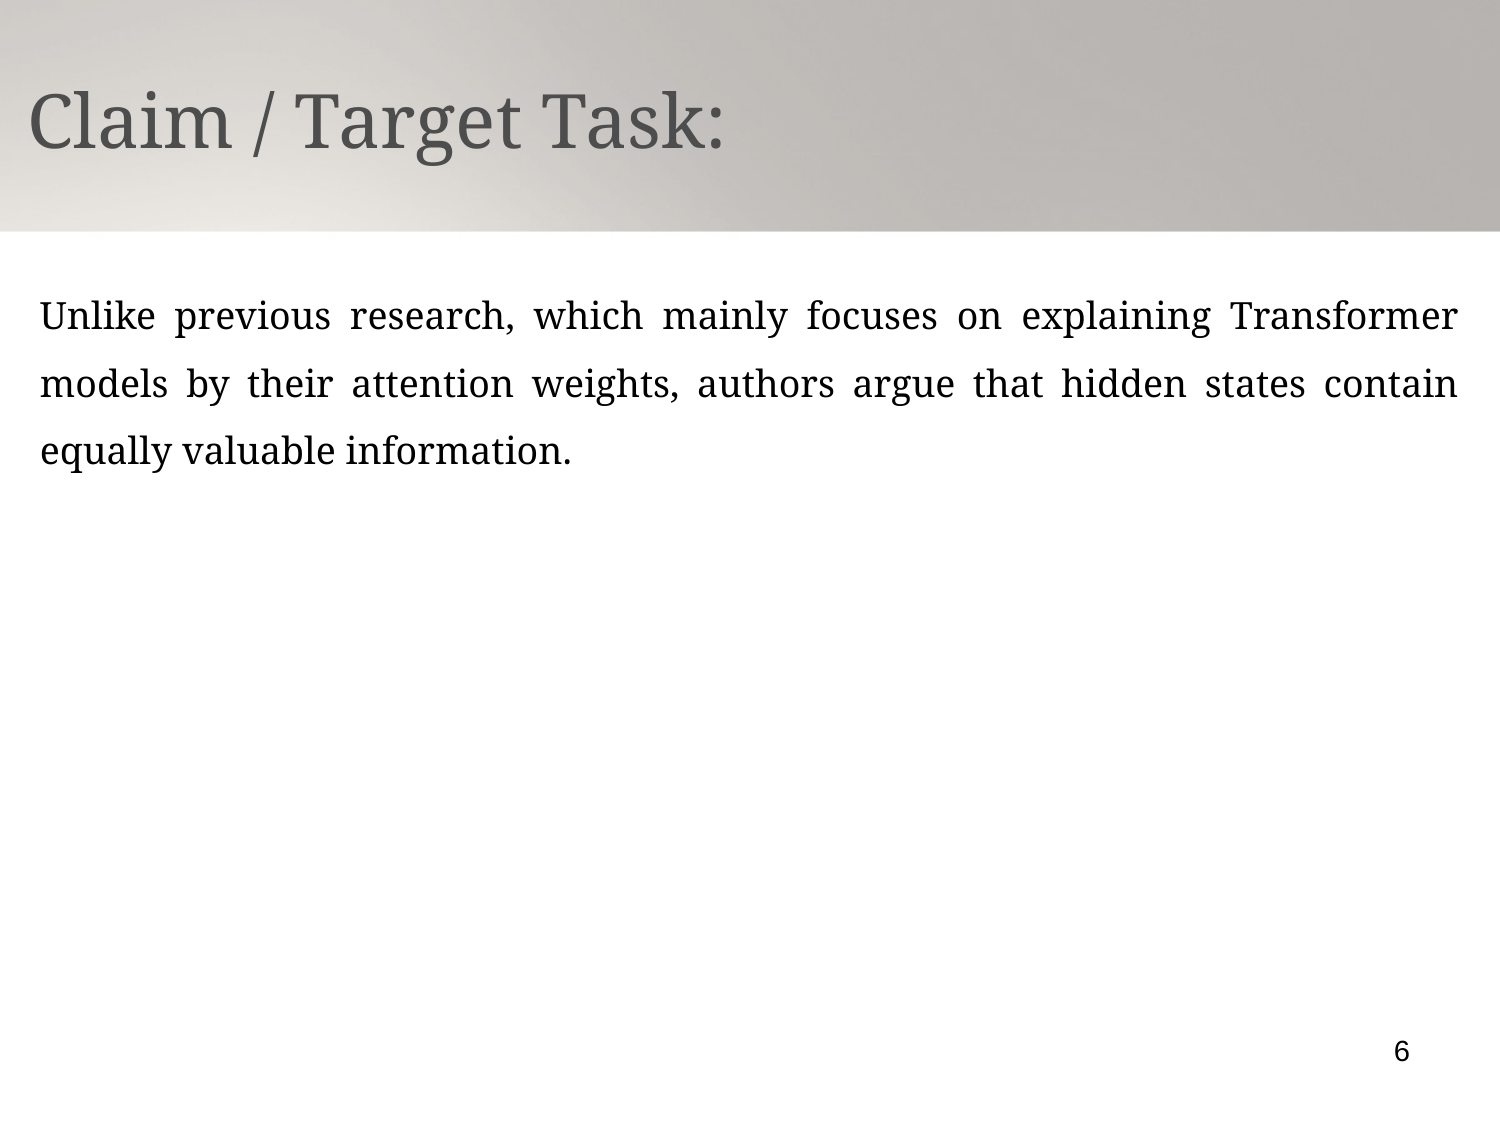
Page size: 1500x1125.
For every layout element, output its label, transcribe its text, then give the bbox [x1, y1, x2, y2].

text_box Unlike previous research, which mainly focuses on explaining Transformer models by their attention weights, authors argue that hidden states contain equally valuable information. [24, 262, 1475, 480]
picture [0, 0, 1500, 1125]
slide_number 6 [1074, 1024, 1425, 1103]
text_box Claim / Target Task: [12, 24, 1186, 213]
